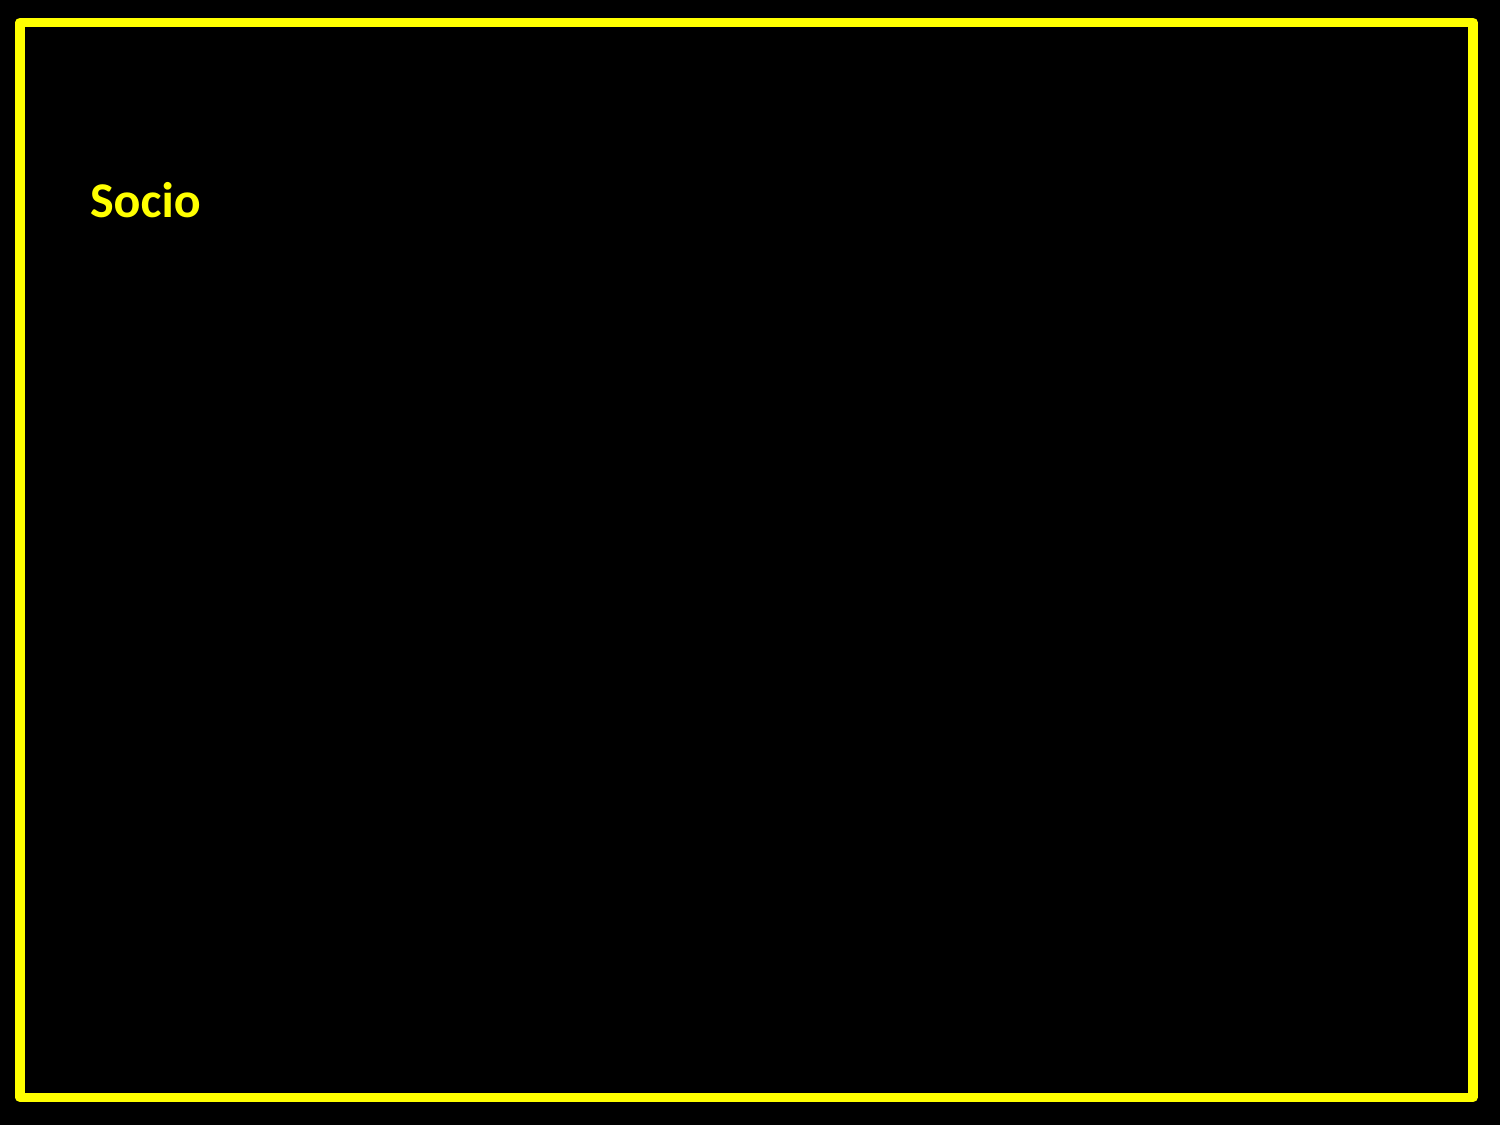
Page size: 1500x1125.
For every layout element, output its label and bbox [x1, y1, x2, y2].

text_box [18, 20, 1475, 1099]
